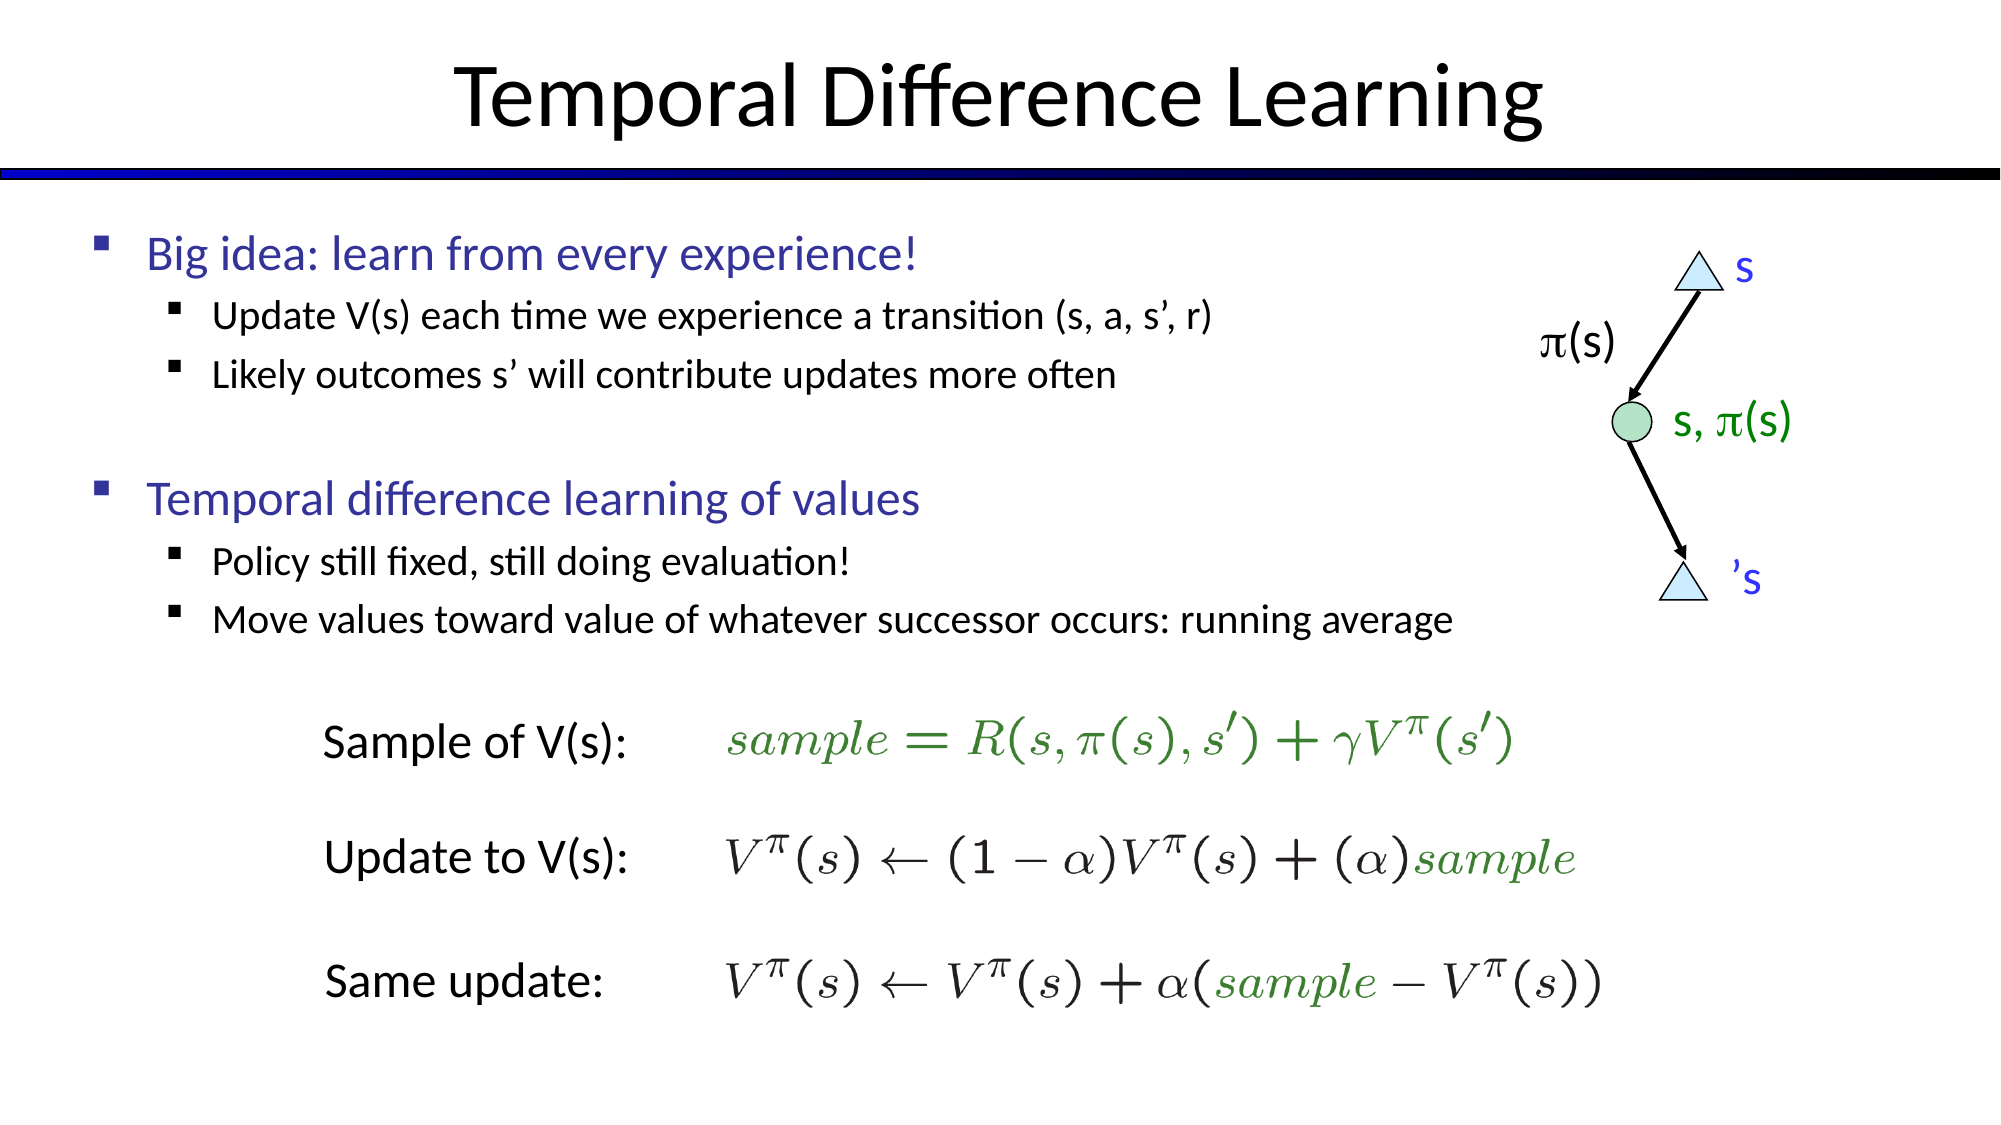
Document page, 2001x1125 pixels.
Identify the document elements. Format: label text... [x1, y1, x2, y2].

text_box Same update: [309, 940, 620, 1015]
picture [725, 709, 1512, 765]
text_box Update to V(s): [308, 816, 645, 892]
list Big idea: learn from every experience! Update V(s) each time we experience a transition (s, a, s’, r) Likely outcomes s’ will contribute updates more often Temporal difference learning of values Policy still fixed, still doing evaluation! Move values toward value of whatever successor occurs: running average [74, 212, 1501, 676]
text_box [1524, 224, 1830, 614]
text_box Sample of V(s): [307, 700, 644, 776]
title Temporal Difference Learning [0, 0, 2000, 184]
picture [725, 958, 1601, 1009]
picture [725, 834, 1576, 885]
